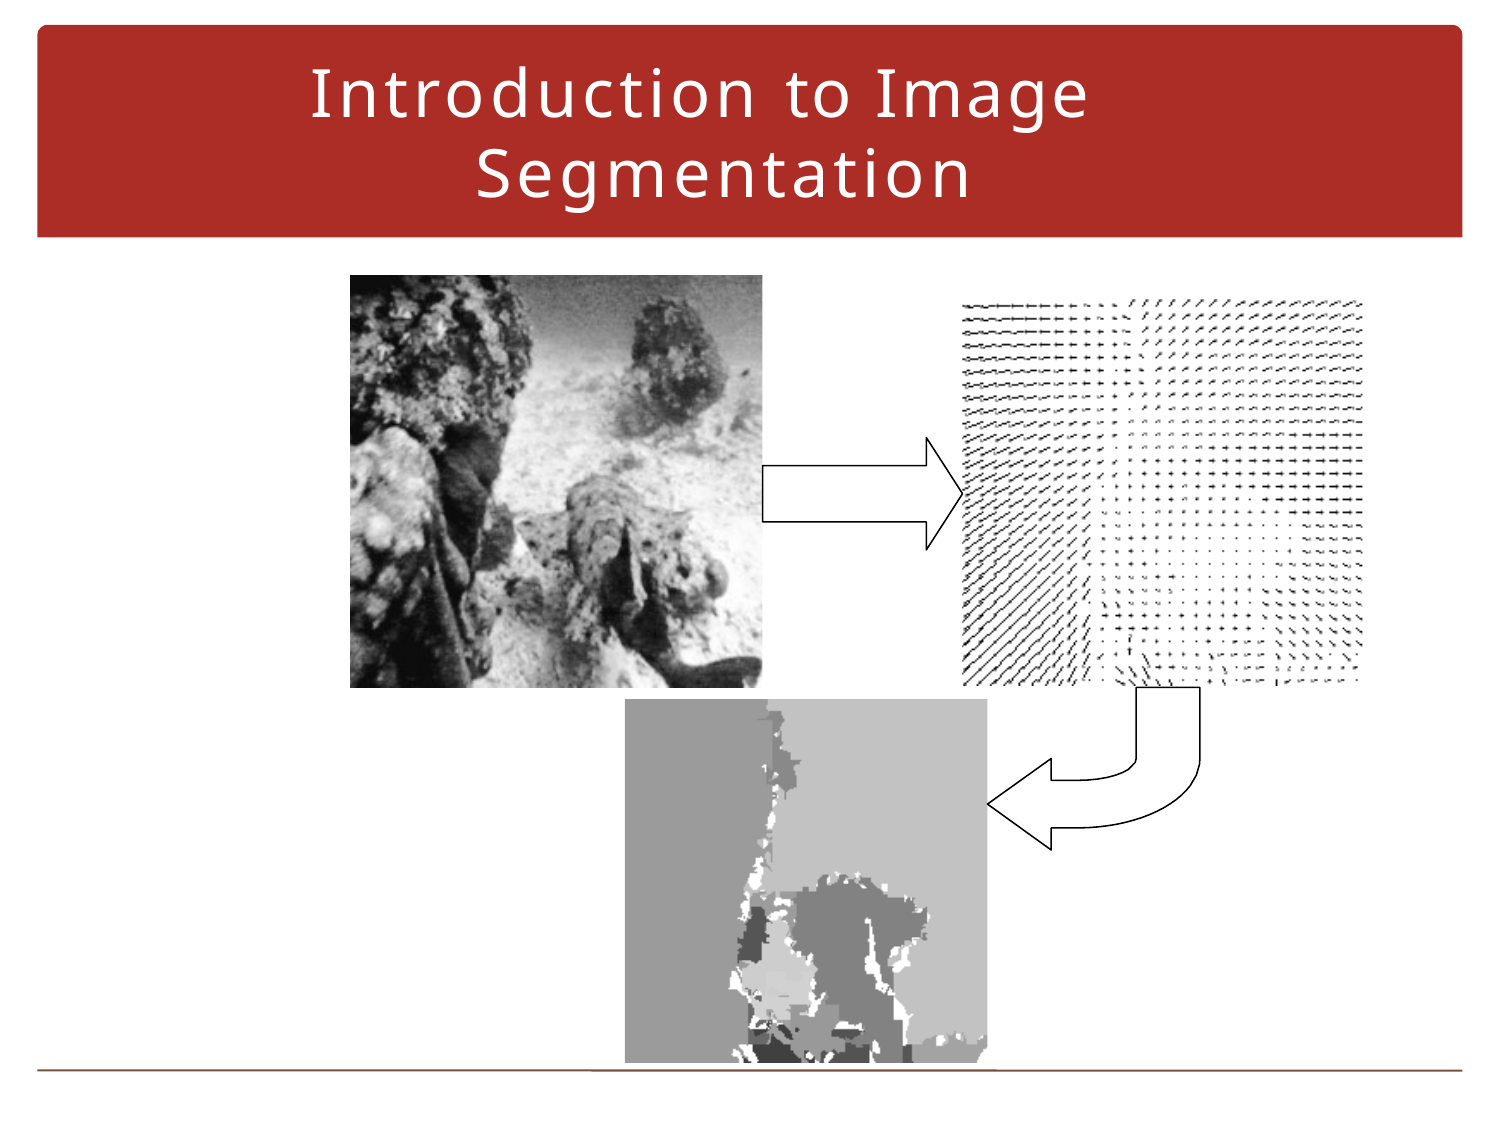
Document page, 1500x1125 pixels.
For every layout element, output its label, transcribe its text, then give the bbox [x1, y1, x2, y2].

text_box [350, 275, 763, 688]
text_box [987, 687, 1200, 850]
text_box [624, 699, 988, 1063]
text_box [962, 299, 1363, 686]
text_box [762, 437, 963, 550]
title Introduction to Image Segmentation [239, 39, 1261, 240]
